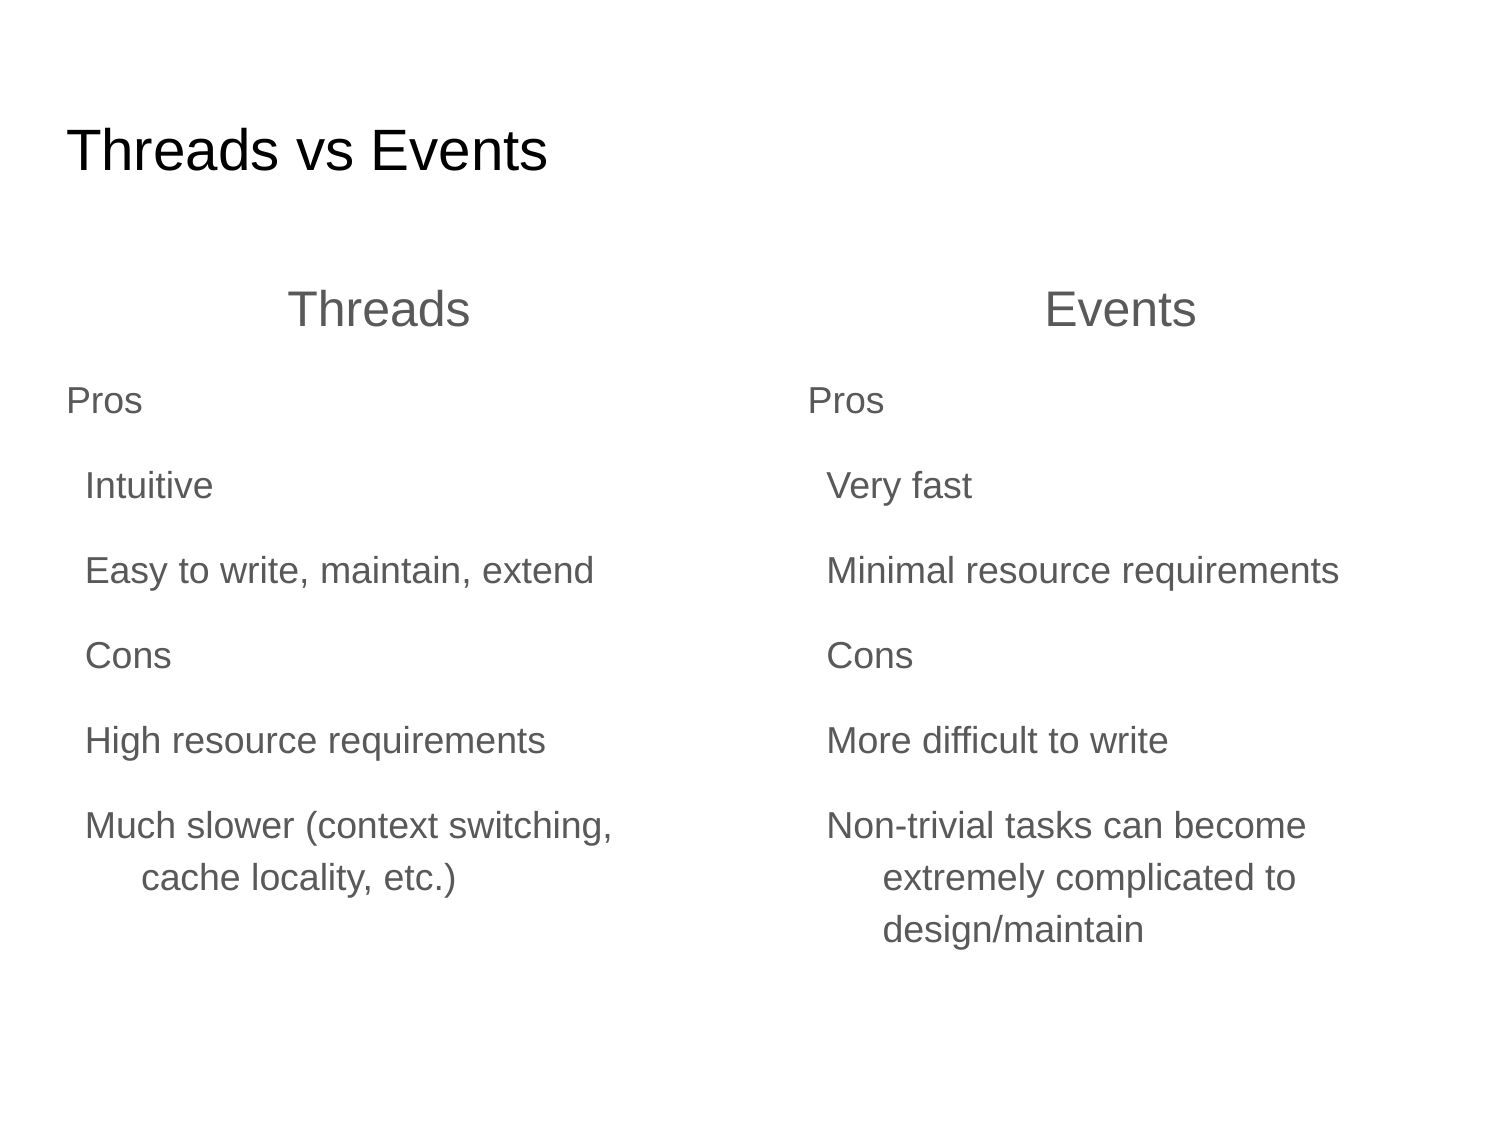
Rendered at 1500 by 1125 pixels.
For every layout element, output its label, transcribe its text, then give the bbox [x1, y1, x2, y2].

list Threads Pros Intuitive Easy to write, maintain, extend Cons High resource requirements Much slower (context switching, cache locality, etc.) [51, 252, 708, 1000]
list Events Pros Very fast Minimal resource requirements Cons More difficult to write Non-trivial tasks can become extremely complicated to design/maintain [792, 252, 1449, 1000]
title Threads vs Events [51, 97, 1449, 223]
